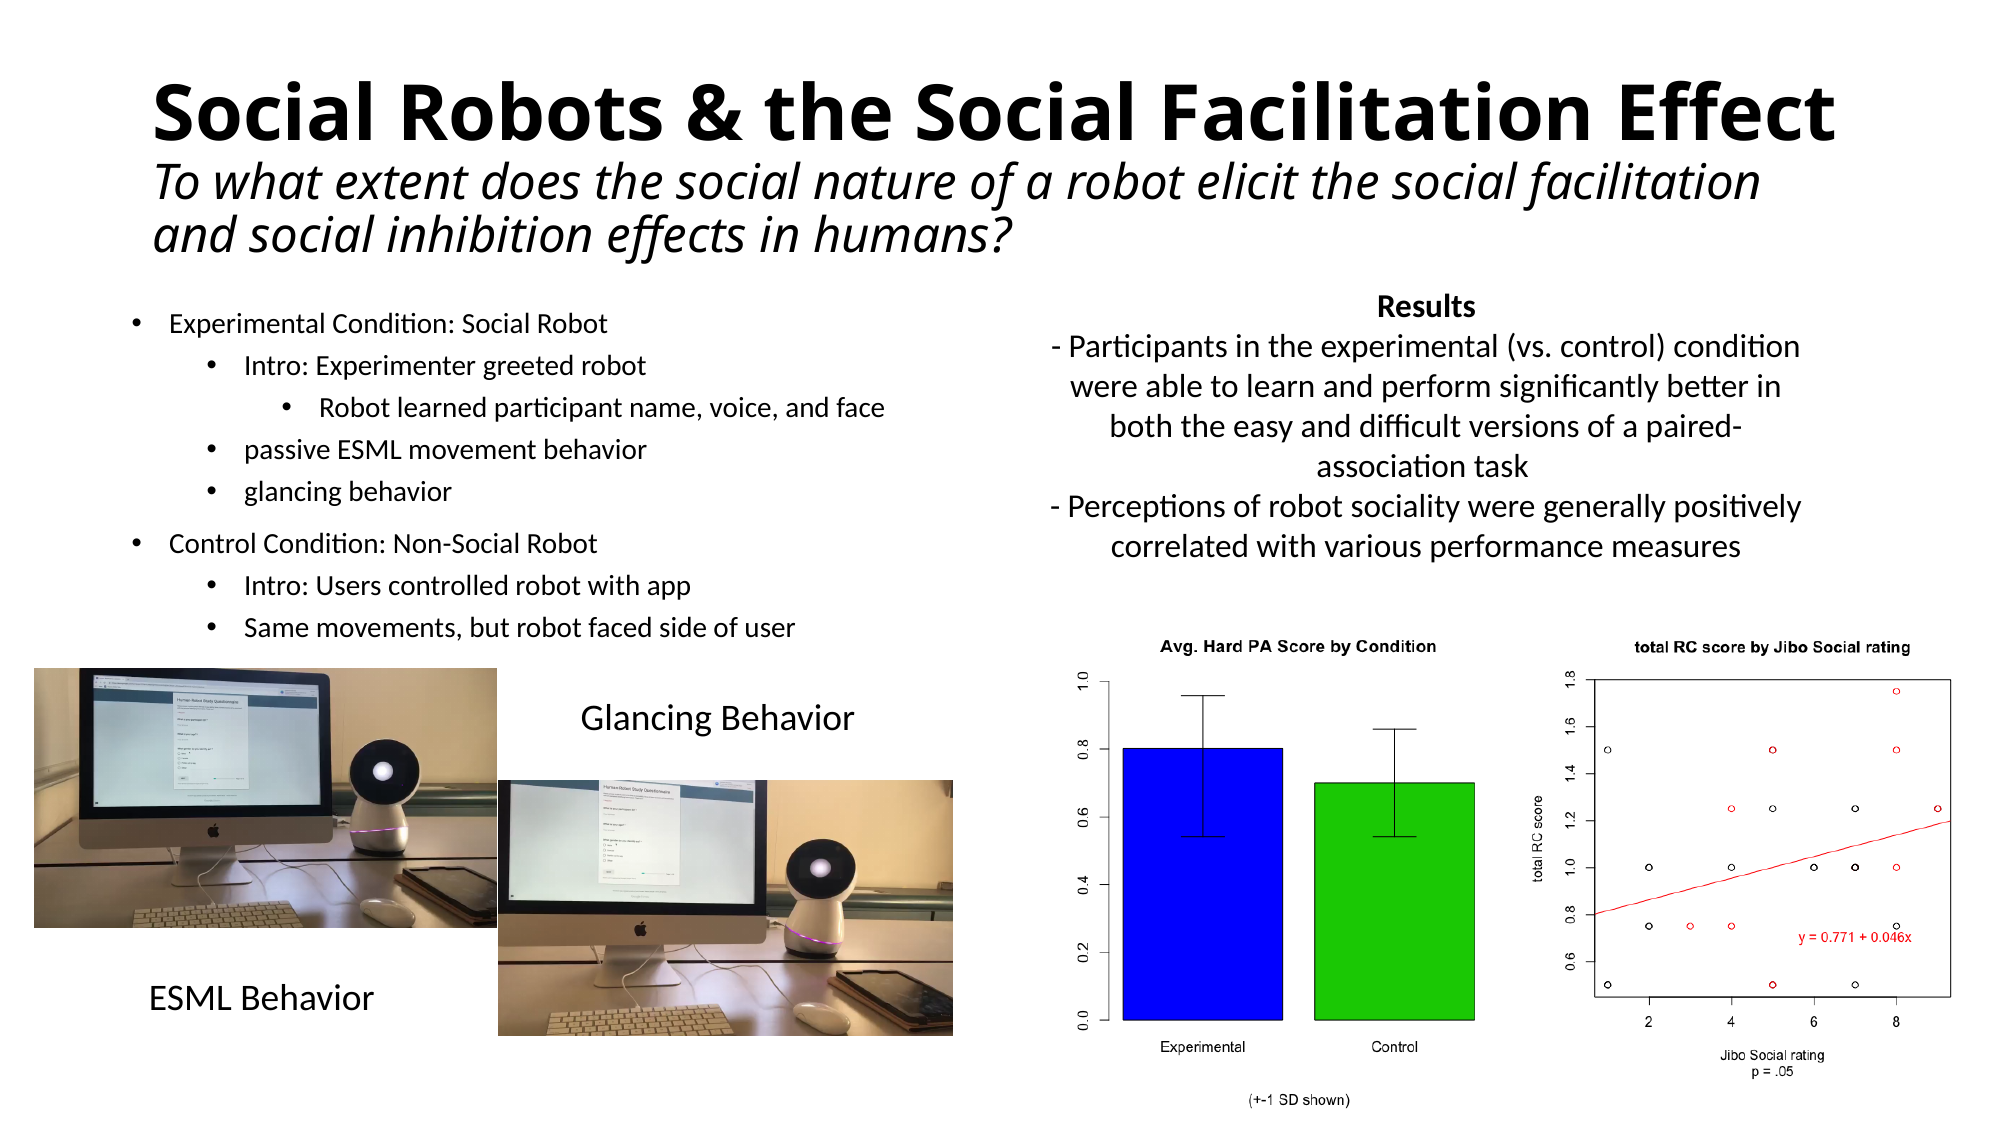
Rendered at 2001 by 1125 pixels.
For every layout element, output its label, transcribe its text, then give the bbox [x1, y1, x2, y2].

picture [1527, 612, 1985, 1080]
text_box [33, 667, 498, 929]
text_box Results - Participants in the experimental (vs. control) condition were able to learn and perform significantly better in both the easy and difficult versions of a paired-association task - Perceptions of robot sociality were generally positively correlated with various performance measures [1034, 277, 1819, 572]
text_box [497, 779, 954, 1037]
picture [1037, 609, 1525, 1109]
list Experimental Condition: Social Robot Intro: Experimenter greeted robot Robot learned participant name, voice, and face passive ESML movement behavior glancing behavior Control Condition: Non-Social Robot Intro: Users controlled robot with app Same movements, but robot faced side of user [116, 301, 967, 683]
text_box ESML Behavior [134, 965, 394, 1025]
text_box Glancing Behavior [565, 685, 886, 745]
title Social Robots & the Social Facilitation Effect To what extent does the social nature of a robot elicit the social facilitation and social inhibition effects in humans? [137, 59, 1863, 278]
